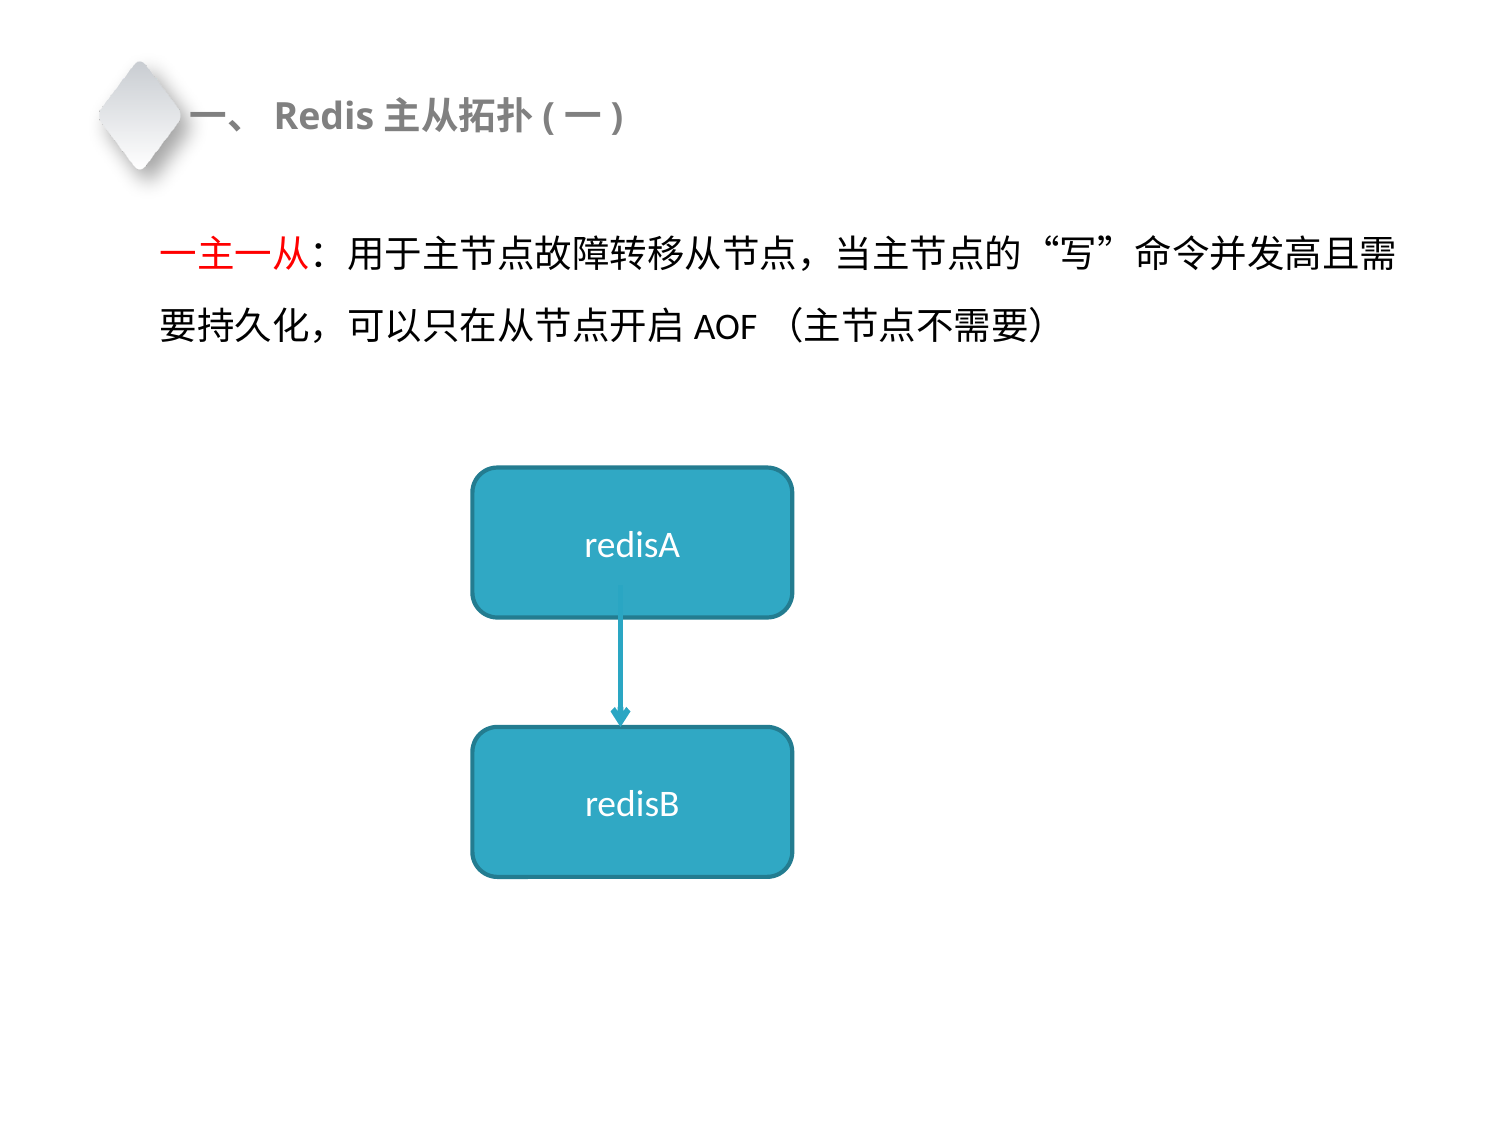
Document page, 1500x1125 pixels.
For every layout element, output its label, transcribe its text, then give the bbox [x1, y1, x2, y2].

text_box 一主一从：用于主节点故障转移从节点，当主节点的“写”命令并发高且需要持久化，可以只在从节点开启AOF（主节点不需要） [145, 195, 1429, 355]
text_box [472, 467, 793, 878]
text_box 一、Redis主从拓扑(一) [174, 84, 639, 145]
picture [89, 48, 190, 182]
